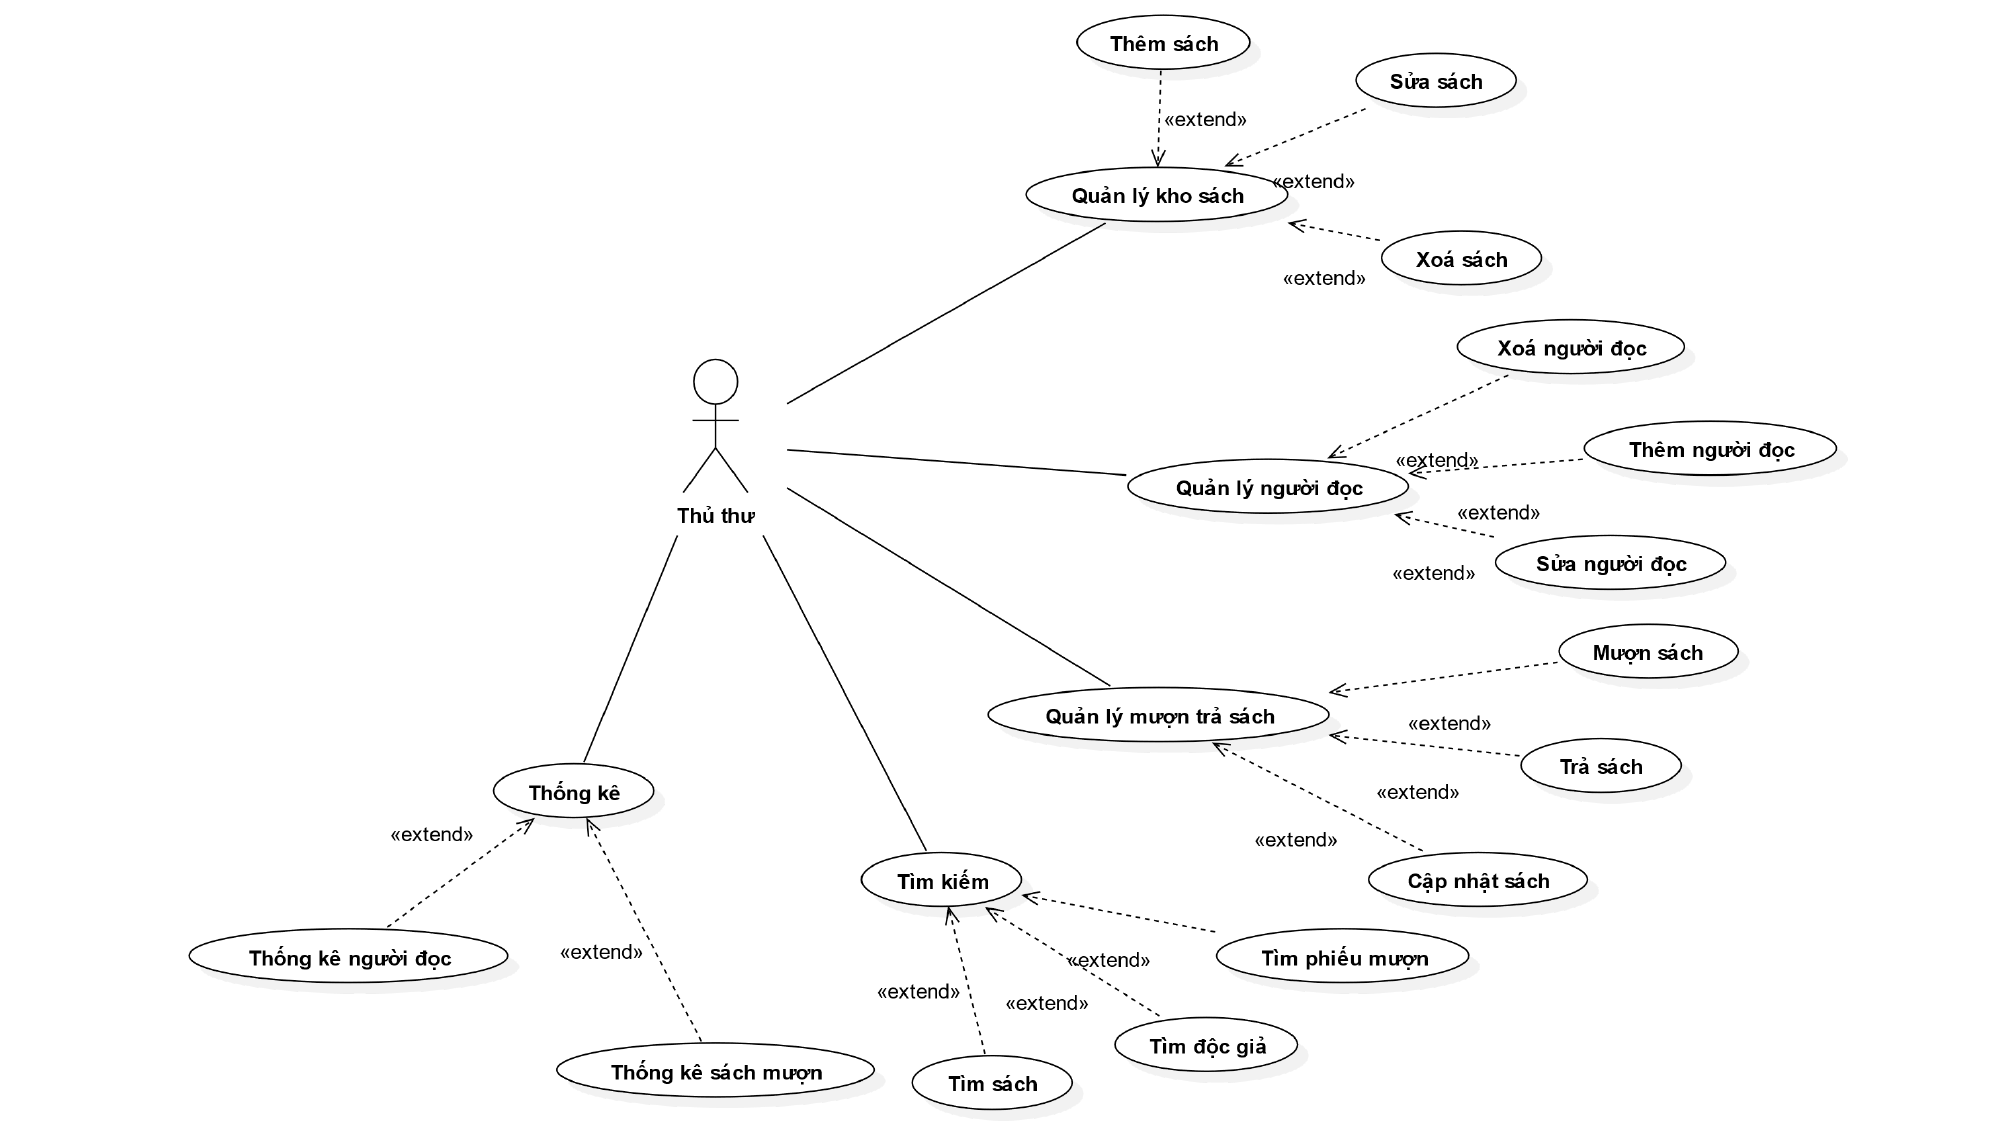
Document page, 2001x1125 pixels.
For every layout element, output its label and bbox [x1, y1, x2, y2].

picture [172, 0, 1852, 1125]
